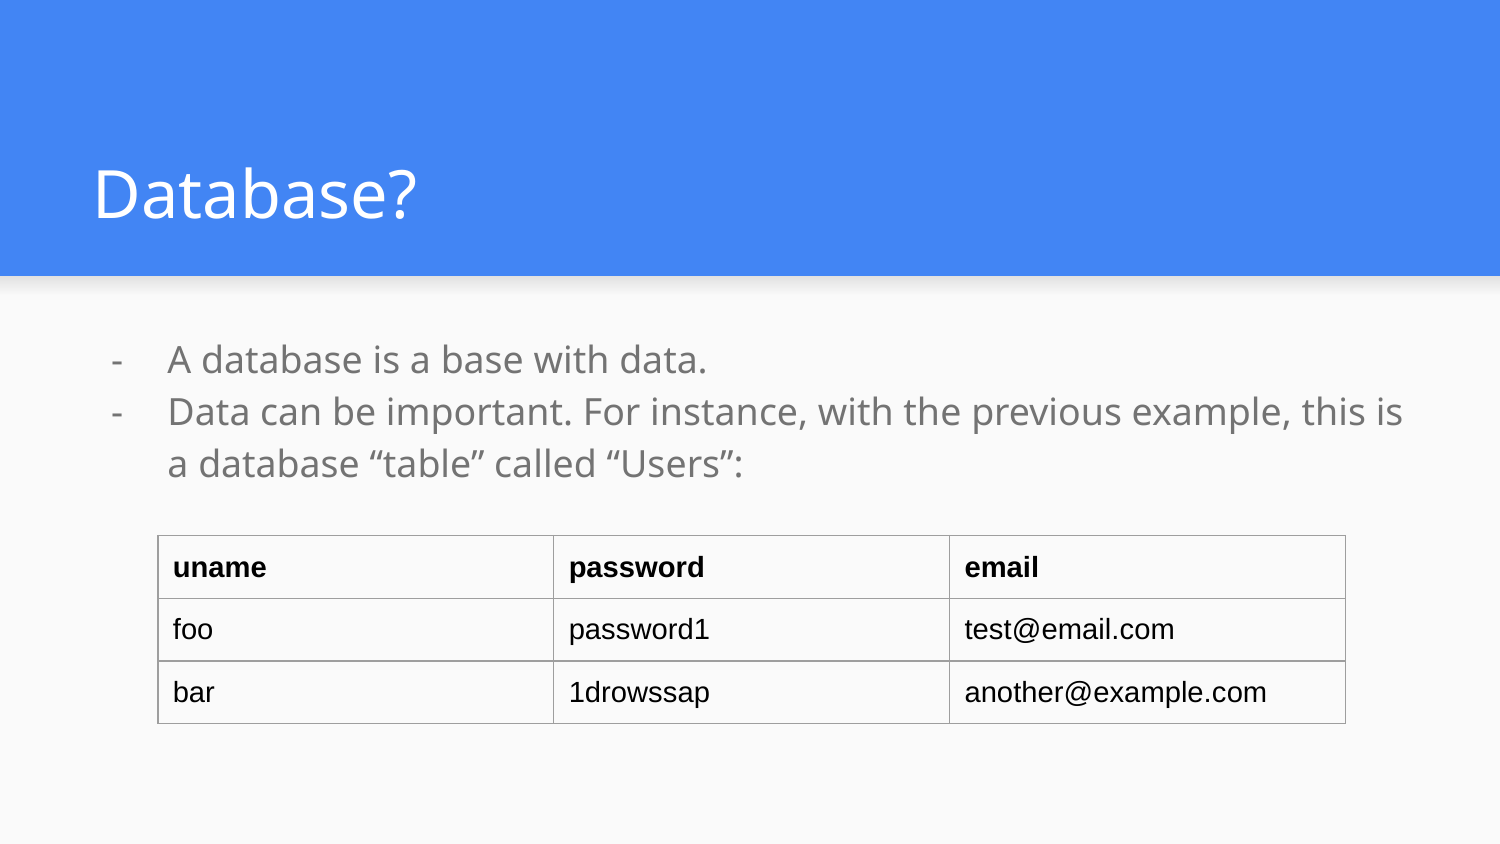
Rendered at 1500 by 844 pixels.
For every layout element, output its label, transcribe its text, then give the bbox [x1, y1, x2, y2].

table_header password [554, 536, 949, 598]
list A database is a base with data. Data can be important. For instance, with the previous example, this is a database “table” called “Users”: [77, 314, 1427, 760]
table_header uname [159, 536, 553, 598]
table_cell another@example.com [950, 662, 1345, 723]
table_cell 1drowssap [554, 662, 949, 723]
table_cell bar [159, 662, 553, 723]
table_cell foo [159, 599, 553, 660]
table_header email [950, 536, 1345, 598]
title Database? [77, 121, 1427, 248]
table_cell test@email.com [950, 599, 1345, 660]
table_cell password1 [554, 599, 949, 660]
